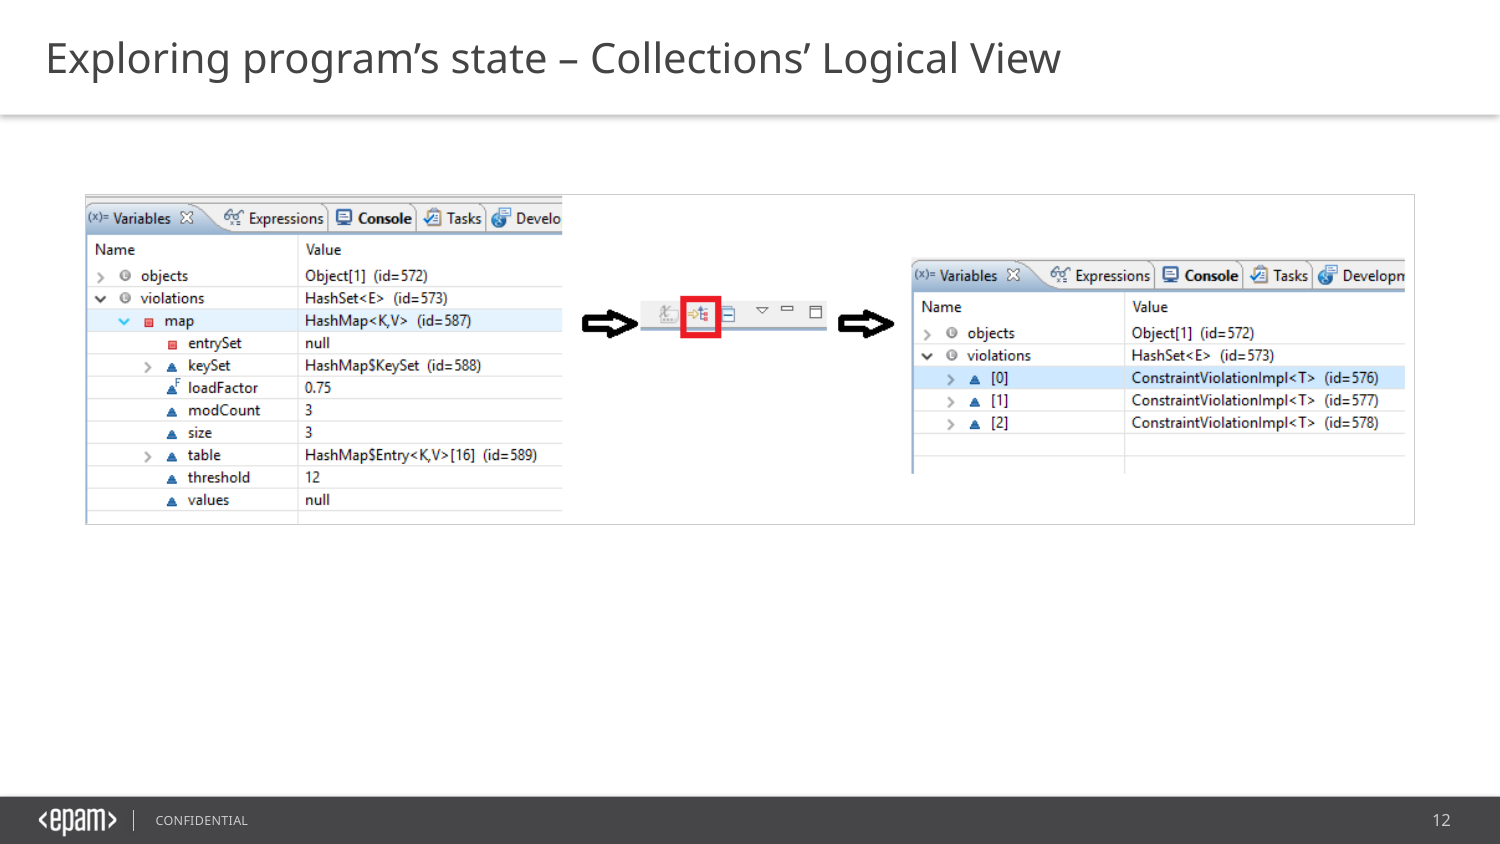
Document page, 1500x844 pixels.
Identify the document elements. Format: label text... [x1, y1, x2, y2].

picture [38, 808, 117, 837]
list Exploring program’s state – Collections’ Logical View [0, 0, 1500, 115]
picture [85, 193, 1415, 525]
